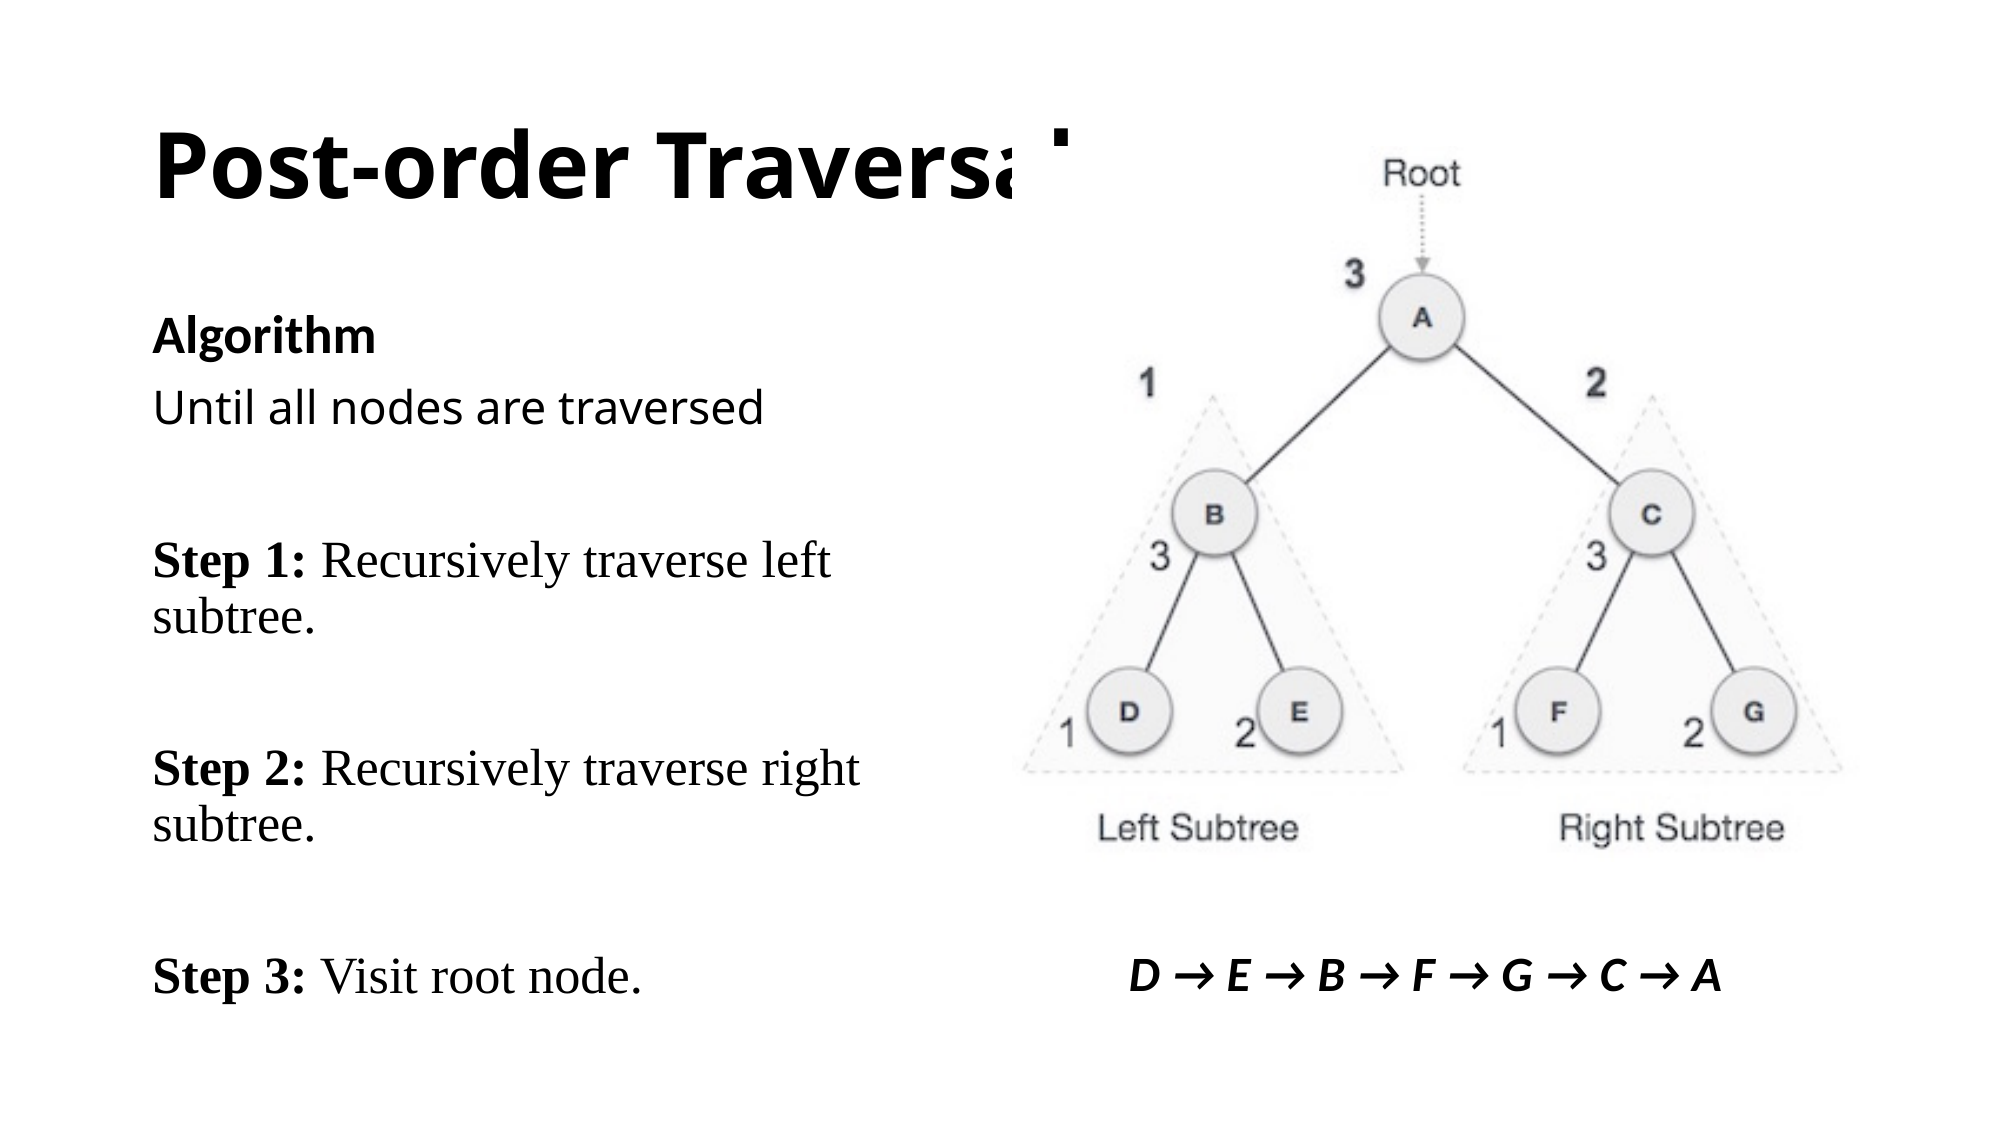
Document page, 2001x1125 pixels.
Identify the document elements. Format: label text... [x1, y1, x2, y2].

picture [1012, 146, 1885, 862]
title Post-order Traversal [137, 59, 1863, 278]
list Algorithm Until all nodes are traversed Step 1: Recursively traverse left subtree. Step 2: Recursively traverse right subtree. Step 3: Visit root node. [137, 299, 988, 1014]
list D → E → B → F → G → C → A [1012, 862, 1863, 1014]
